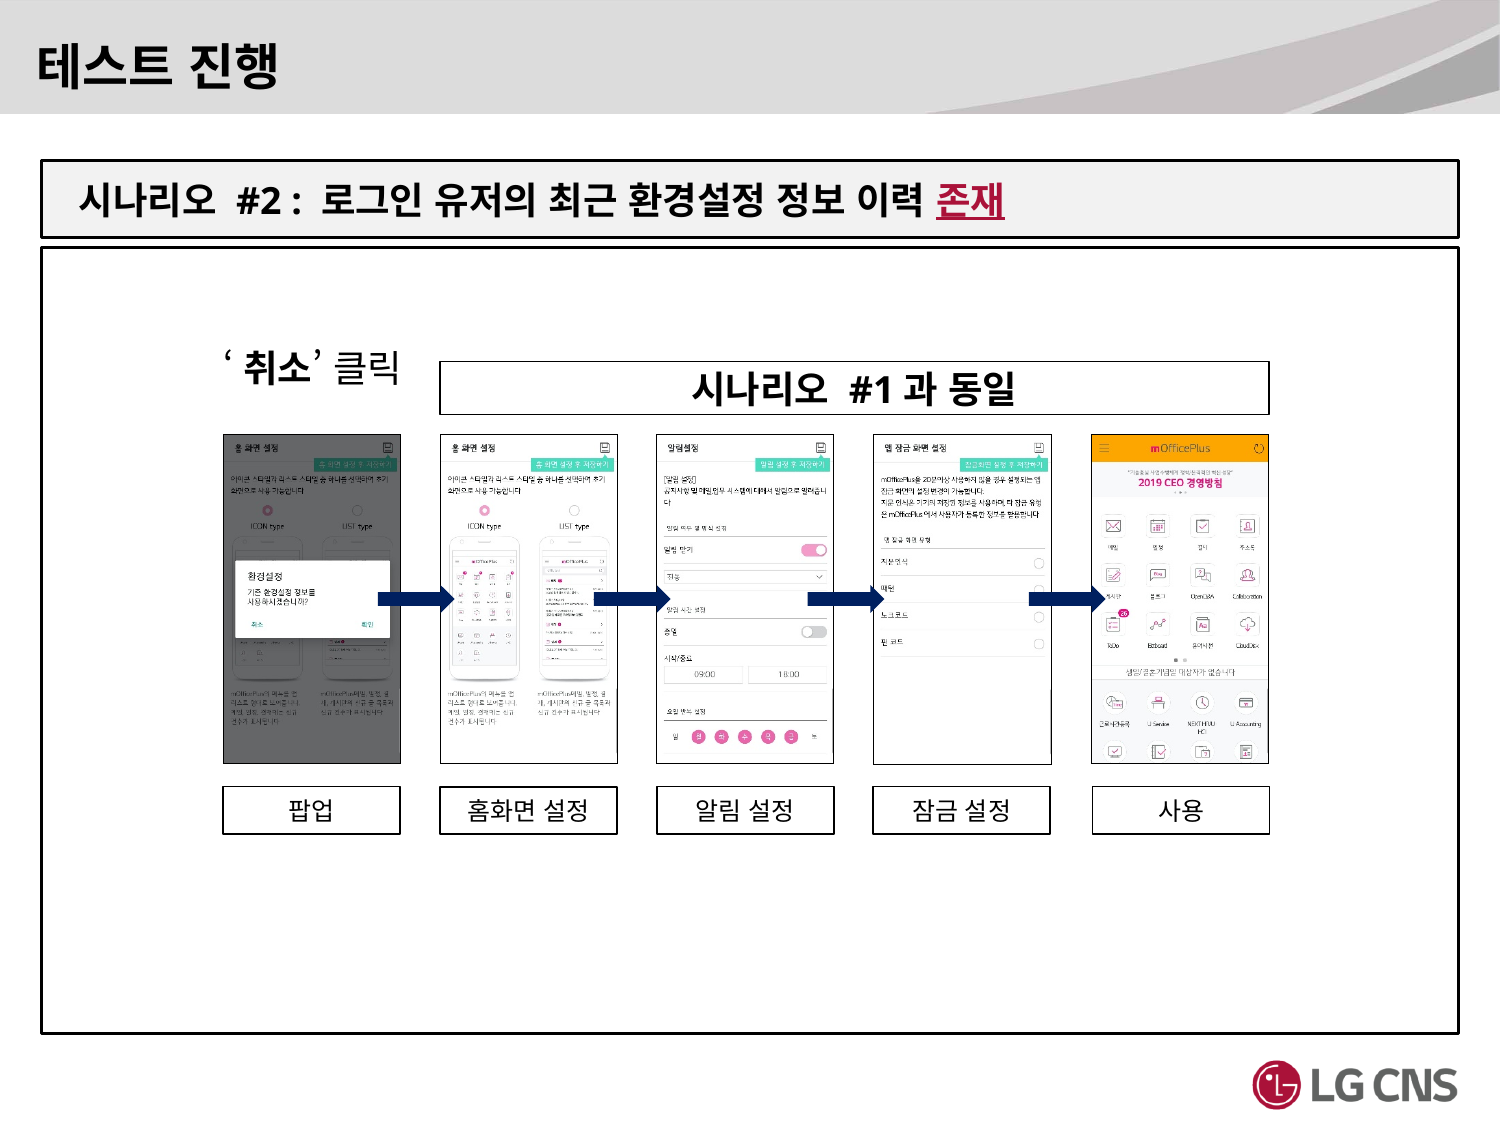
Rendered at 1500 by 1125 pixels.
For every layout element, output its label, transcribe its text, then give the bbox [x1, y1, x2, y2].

picture [1246, 1047, 1465, 1117]
text_box 테스트 진행 [36, 35, 281, 96]
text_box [222, 433, 1270, 835]
text_box 시나리오 #2 : 로그인 유저의 최근 환경설정 정보 이력 존재 [39, 159, 1461, 240]
picture [0, 0, 1500, 114]
text_box ‘취소’ 클릭 [39, 246, 1461, 1035]
text_box 시나리오 #1과 동일 [438, 360, 1271, 417]
